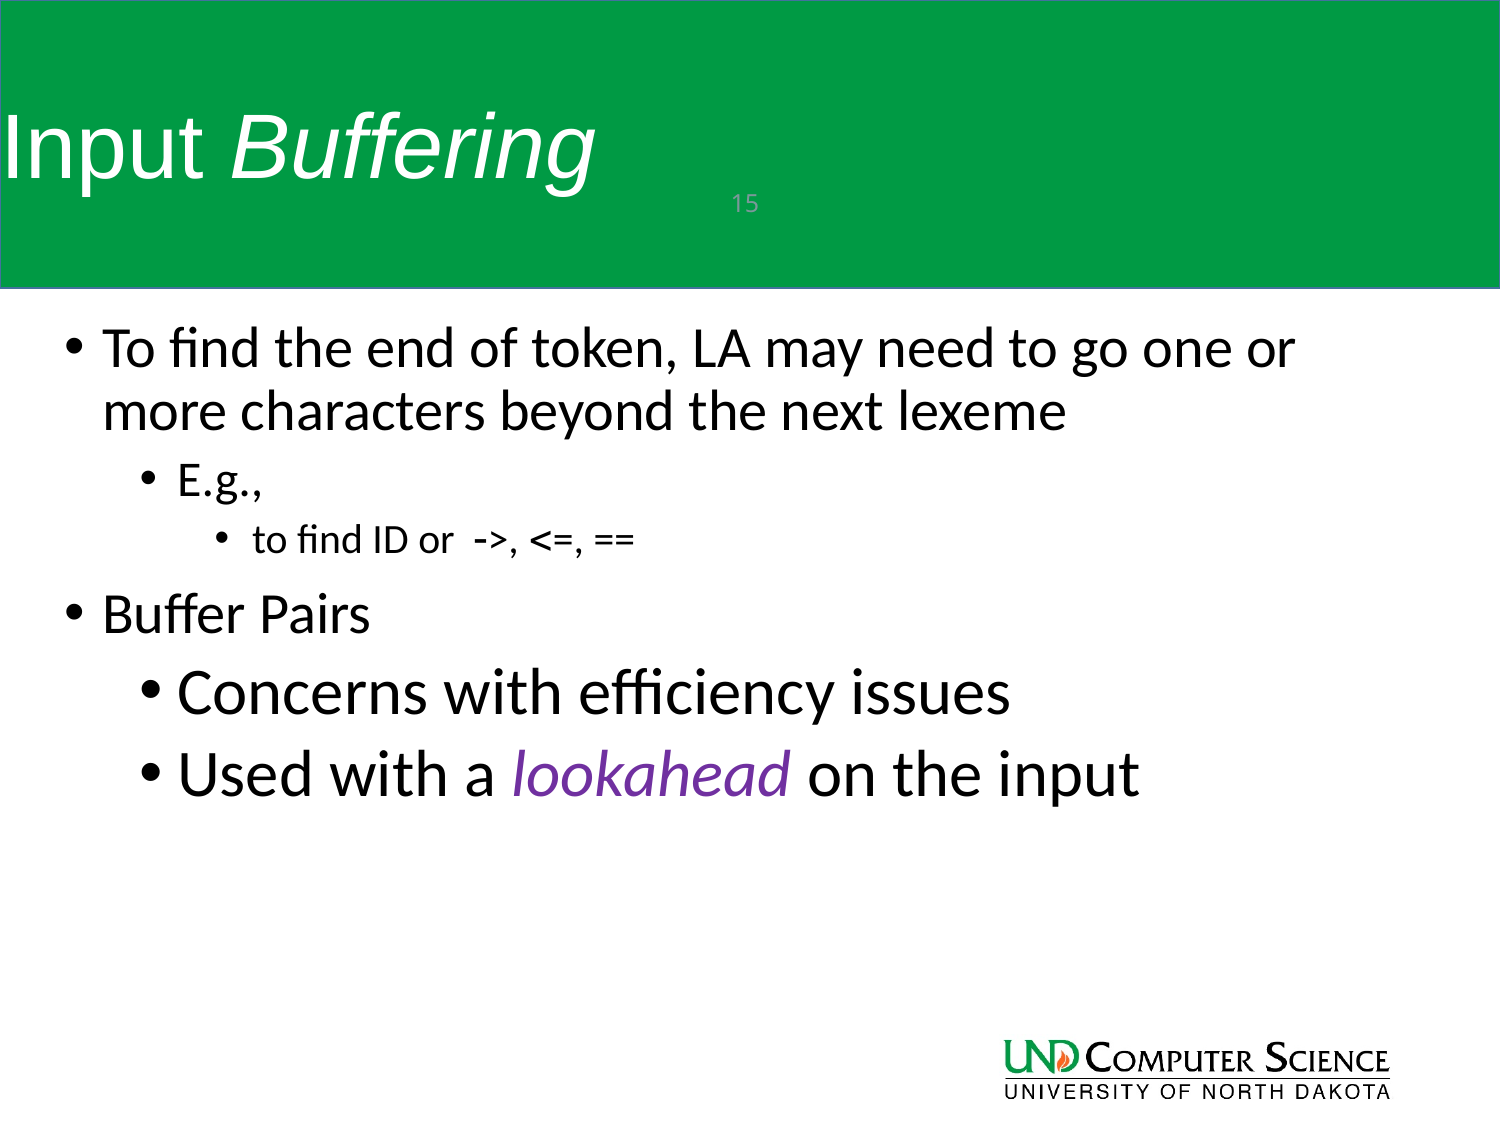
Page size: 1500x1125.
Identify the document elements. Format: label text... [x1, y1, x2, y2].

list To find the end of token, LA may need to go one or more characters beyond the next lexeme E.g., to find ID or >, =, == Buffer Pairs Concerns with efficiency issues Used with a lookahead on the input [49, 309, 1445, 1001]
title Input Buffering [0, 40, 1279, 258]
slide_number 15 [715, 168, 791, 241]
picture [999, 1034, 1397, 1104]
